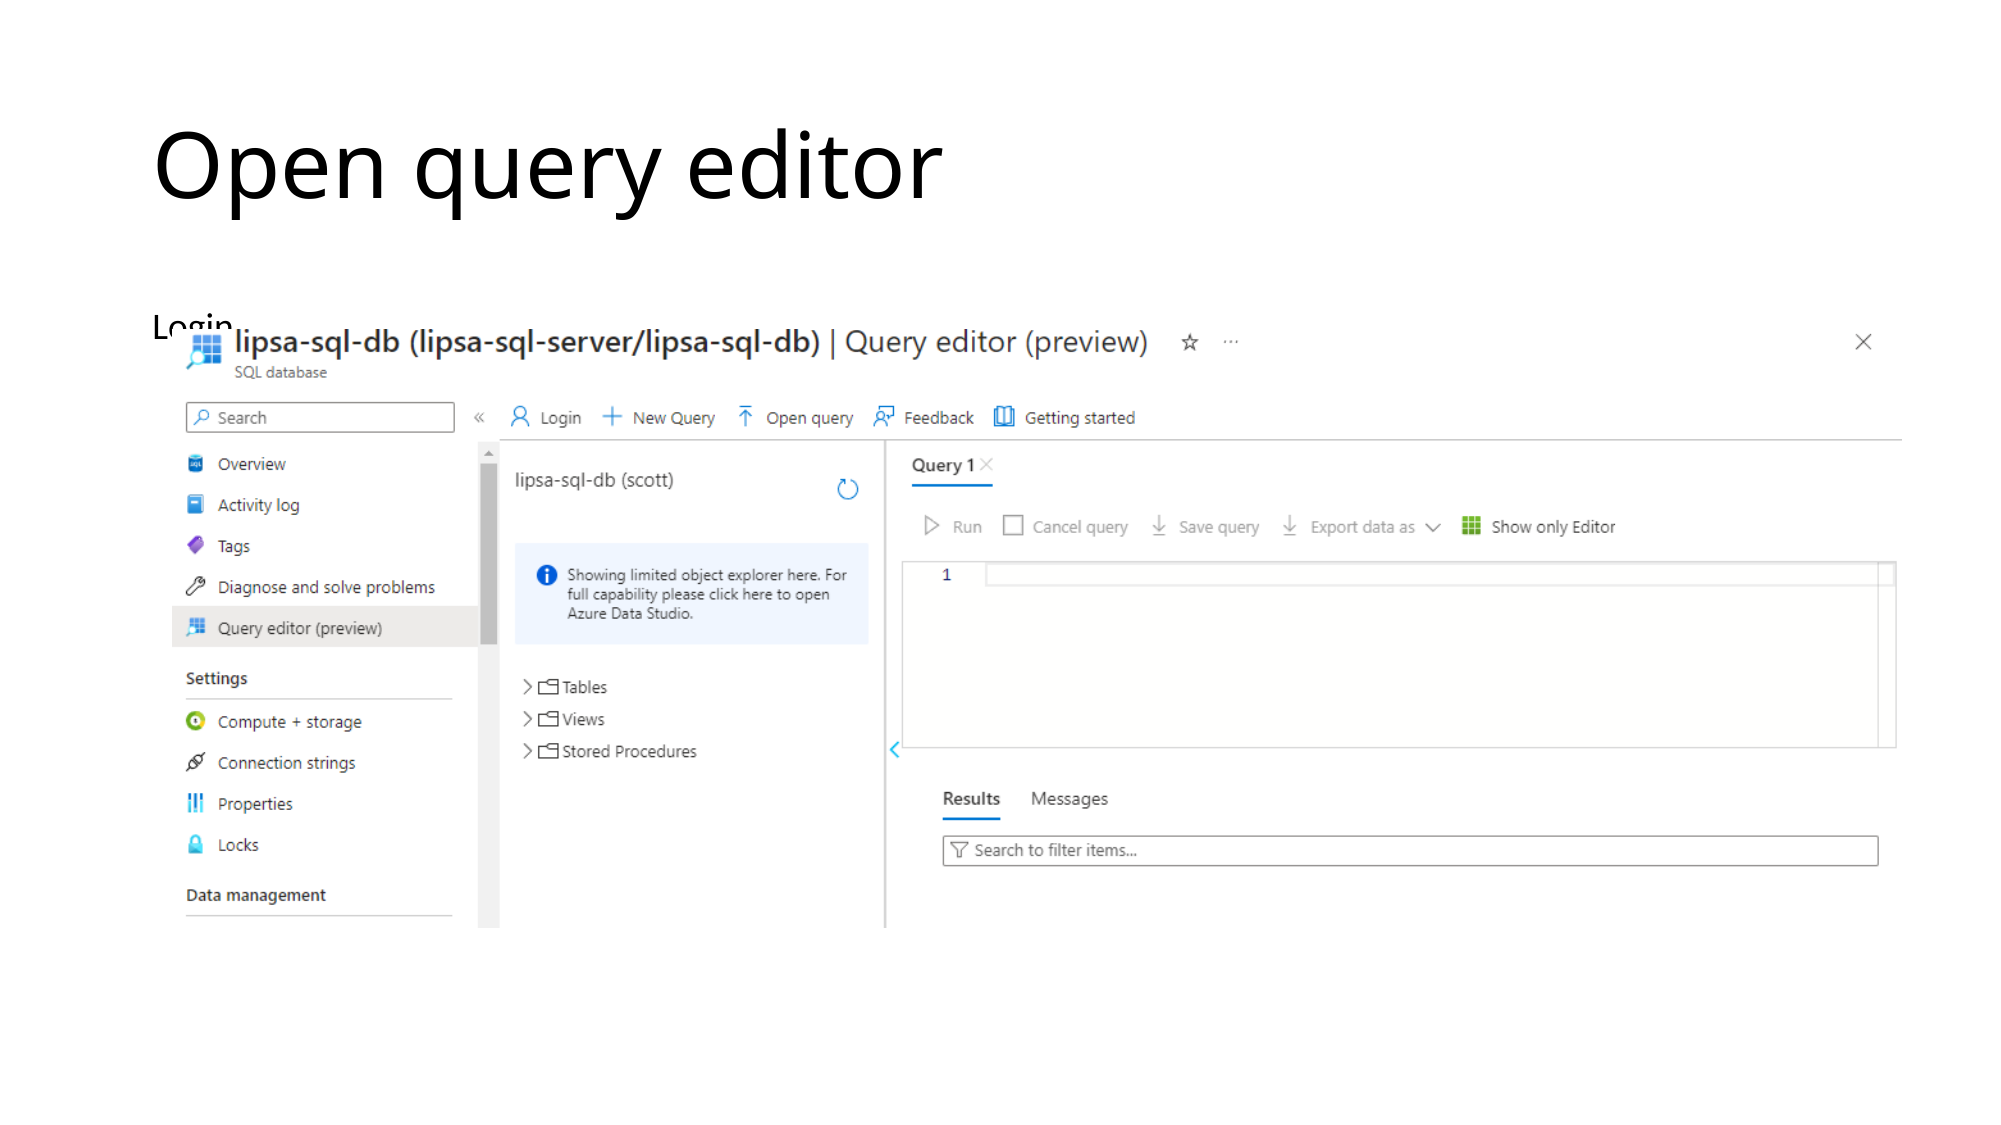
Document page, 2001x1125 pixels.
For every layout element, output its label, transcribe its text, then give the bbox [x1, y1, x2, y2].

picture [171, 329, 1903, 928]
list Login [137, 299, 1863, 1014]
title Open query editor [137, 59, 1863, 278]
